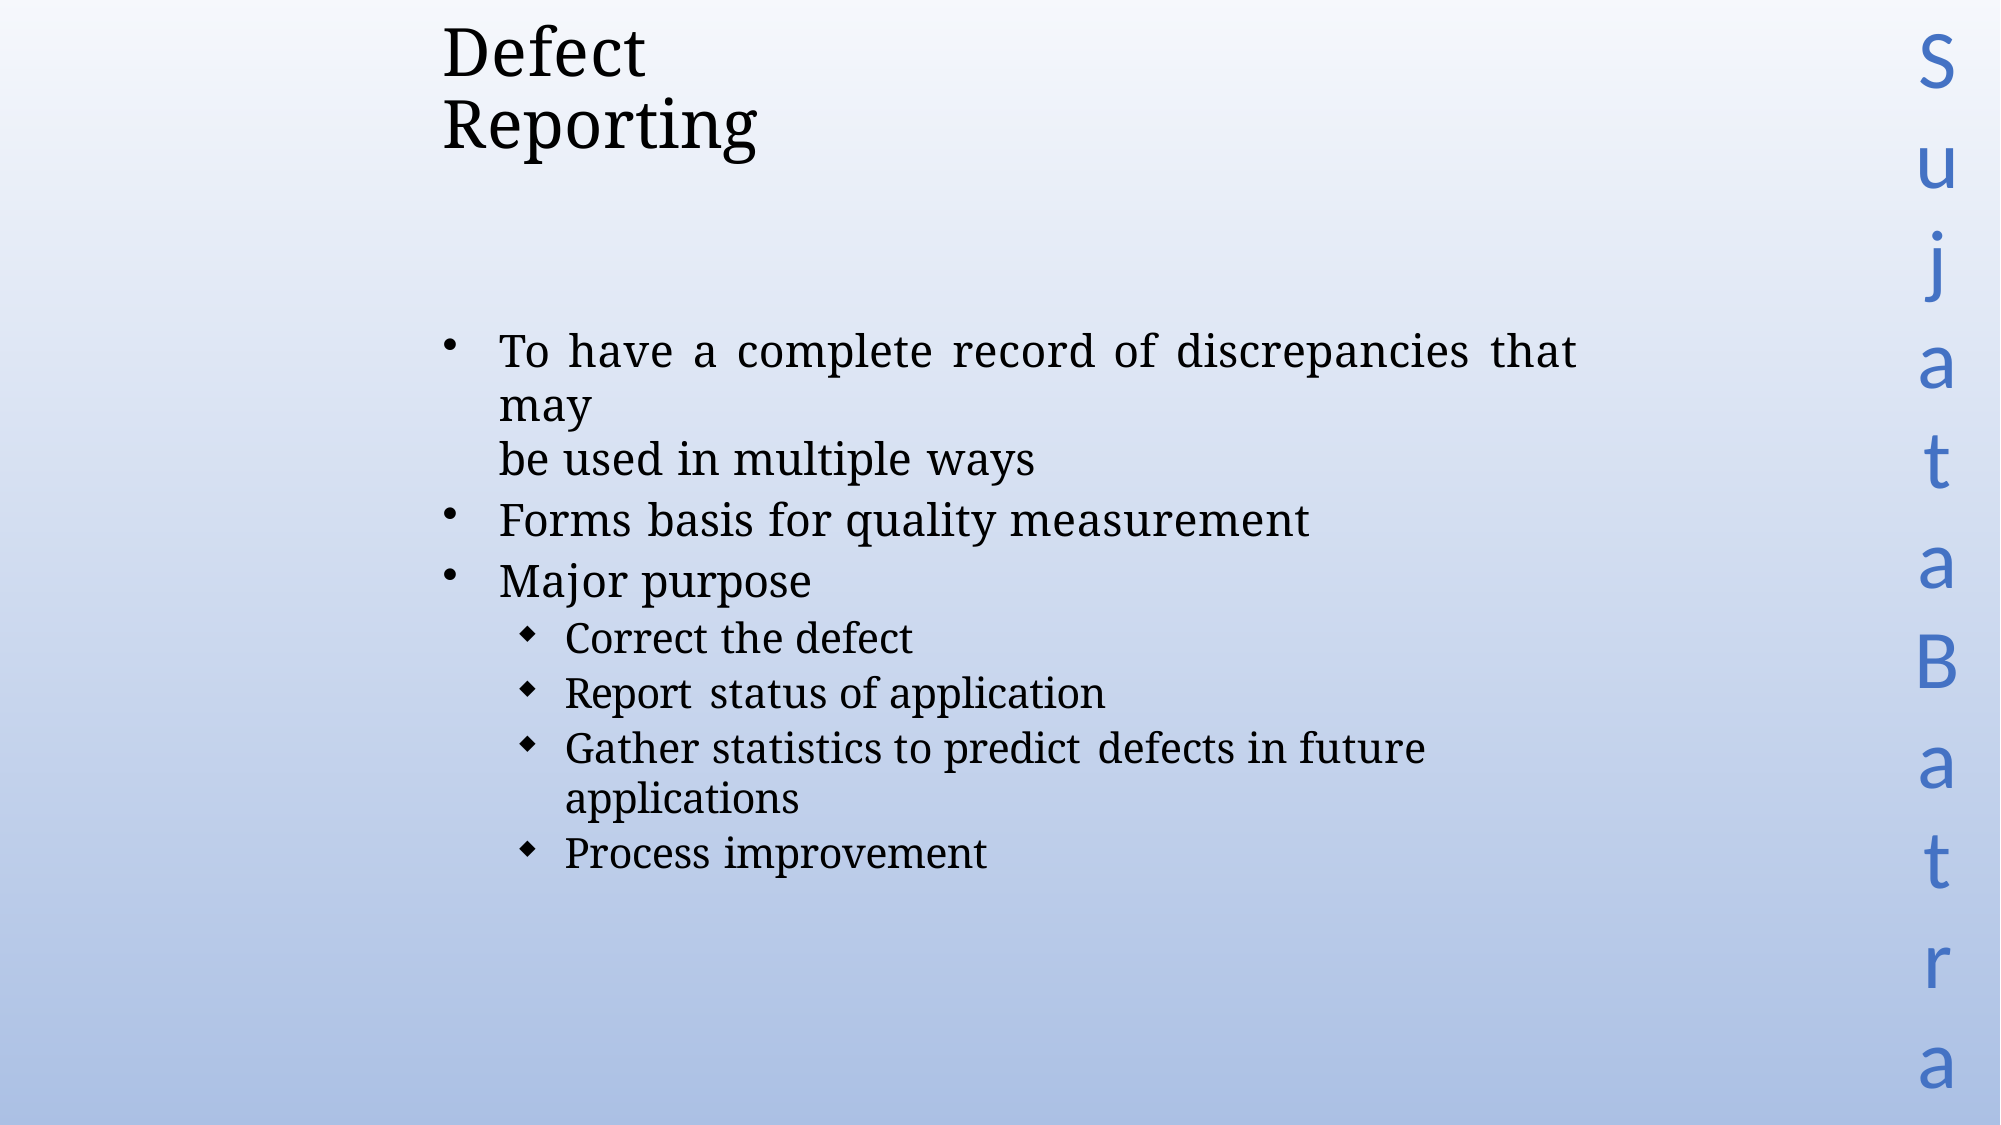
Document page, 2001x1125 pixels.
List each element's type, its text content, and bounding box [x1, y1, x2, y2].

title Defect Reporting [440, 0, 971, 185]
text_box To have a complete record of discrepancies that may be used in multiple ways Forms basis for quality measurement Major purpose Correct the defect Report status of application Gather statistics to predict defects in future applications Process improvement [440, 319, 1617, 877]
